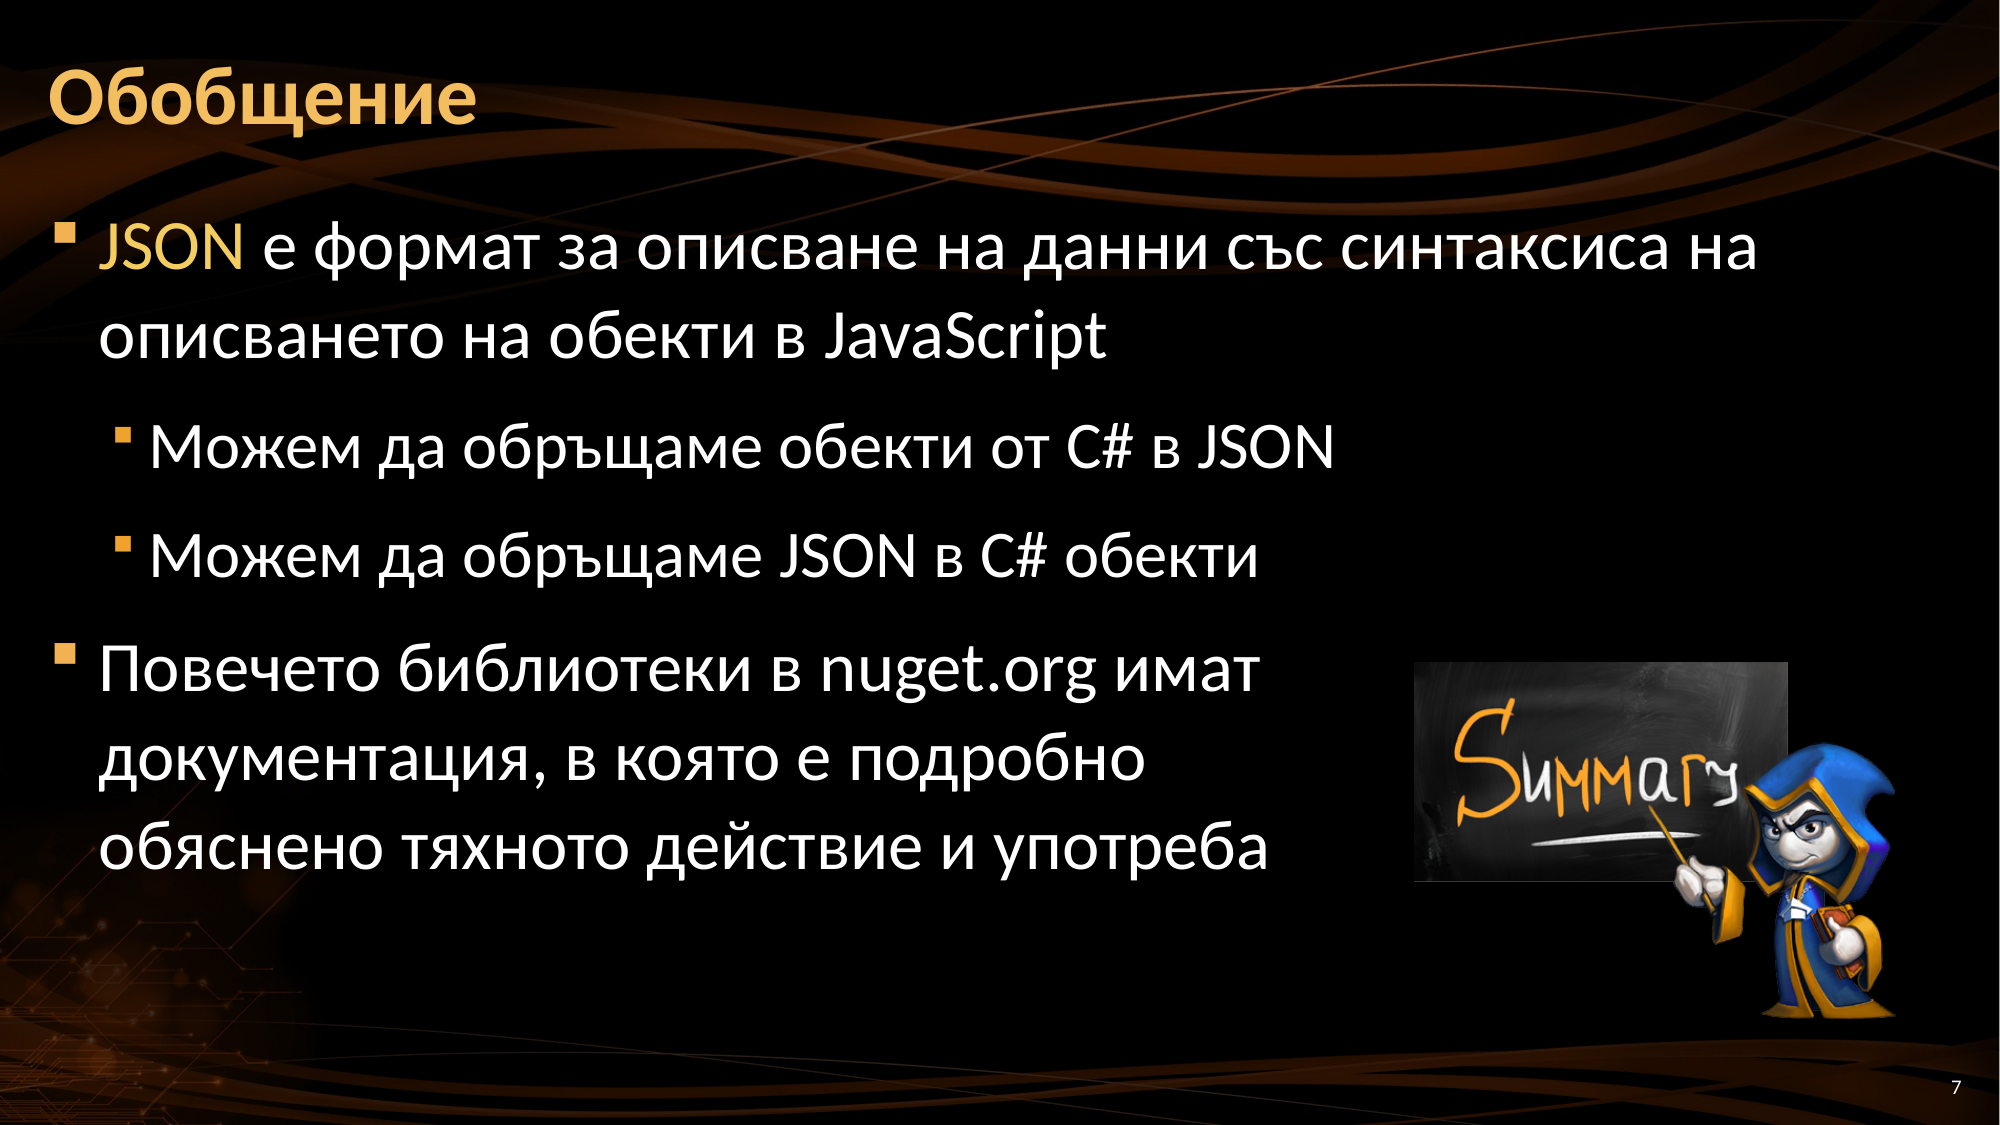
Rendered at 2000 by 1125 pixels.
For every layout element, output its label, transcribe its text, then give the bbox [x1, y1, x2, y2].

title Обобщение [30, 6, 1968, 189]
picture [0, 0, 2000, 1125]
list JSON е формат за описване на данни със синтаксиса на описването на обекти в JavaScript Можем да обръщаме обекти от C# в JSON Можем да обръщаме JSON в C# обекти Повечето библиотеки в nuget.org имат документация, в която е подробно обяснено тяхното действие и употреба [31, 189, 1968, 1103]
slide_number 7 [1897, 1070, 1968, 1103]
